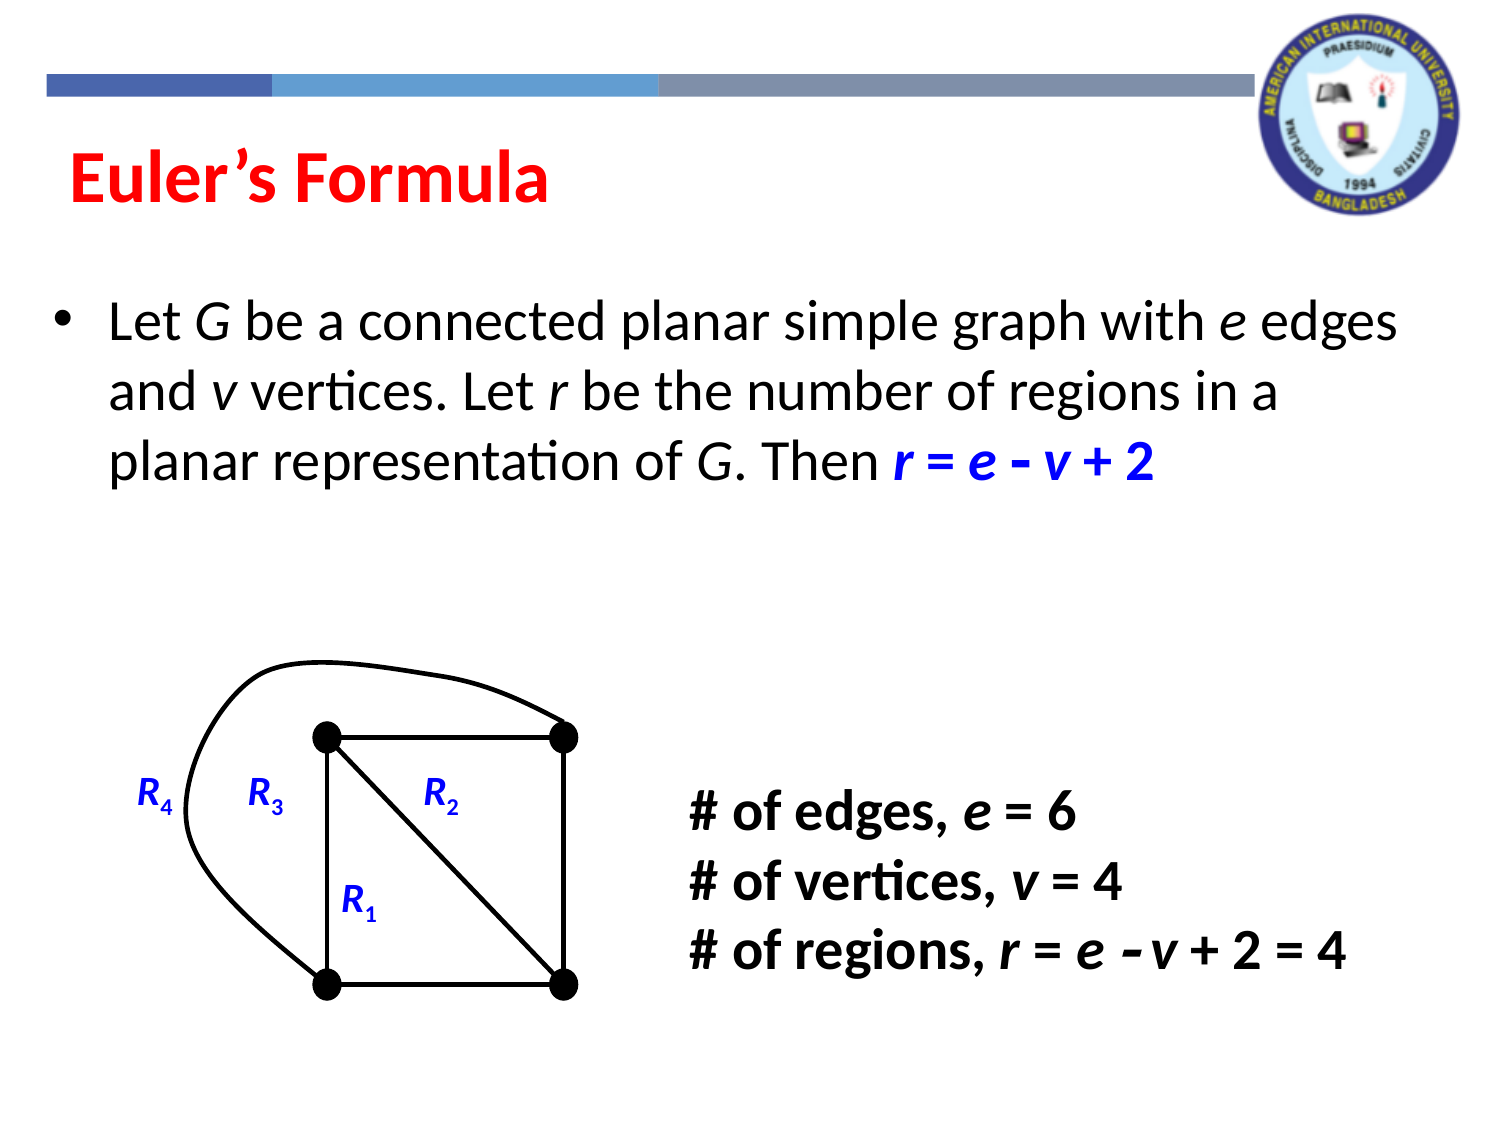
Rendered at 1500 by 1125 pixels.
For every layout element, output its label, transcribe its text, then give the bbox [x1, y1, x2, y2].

text_box Euler’s Formula [55, 119, 1129, 201]
picture [1254, 9, 1465, 221]
text_box Let G be a connected planar simple graph with e edges and v vertices. Let r be the number of regions in a planar representation of G. Then r = e  v + 2 [37, 274, 1438, 547]
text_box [86, 649, 579, 1001]
text_box # of edges, e = 6 # of vertices, v = 4 # of regions, r = e  v + 2 = 4 [674, 764, 1438, 989]
